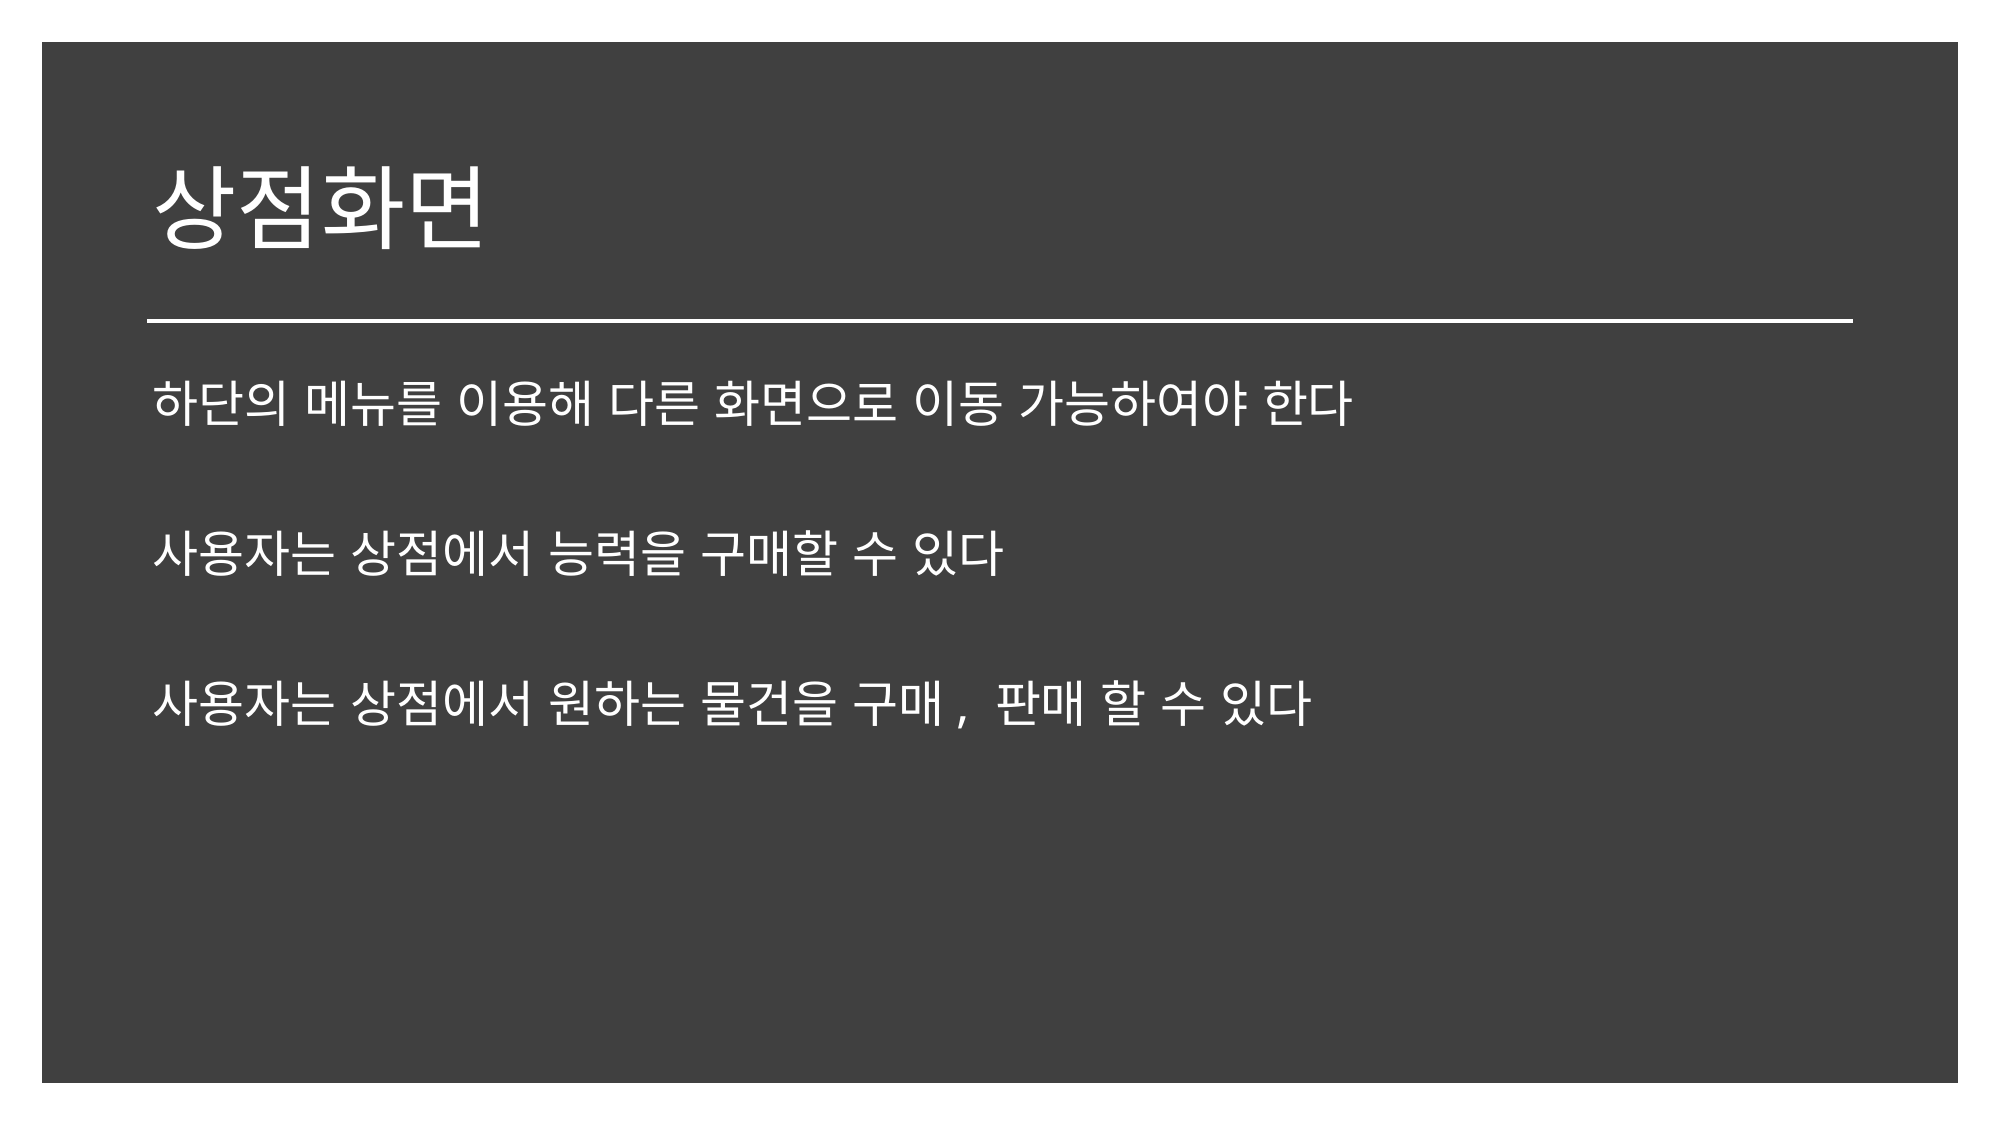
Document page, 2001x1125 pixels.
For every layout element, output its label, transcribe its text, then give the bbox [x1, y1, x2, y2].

text_box [52, 51, 1948, 1073]
title 상점화면 [137, 103, 1863, 322]
list 하단의 메뉴를 이용해 다른 화면으로 이동 가능하여야 한다 사용자는 상점에서 능력을 구매할 수 있다 사용자는 상점에서 원하는 물건을 구매, 판매 할 수 있다 [137, 372, 1863, 973]
